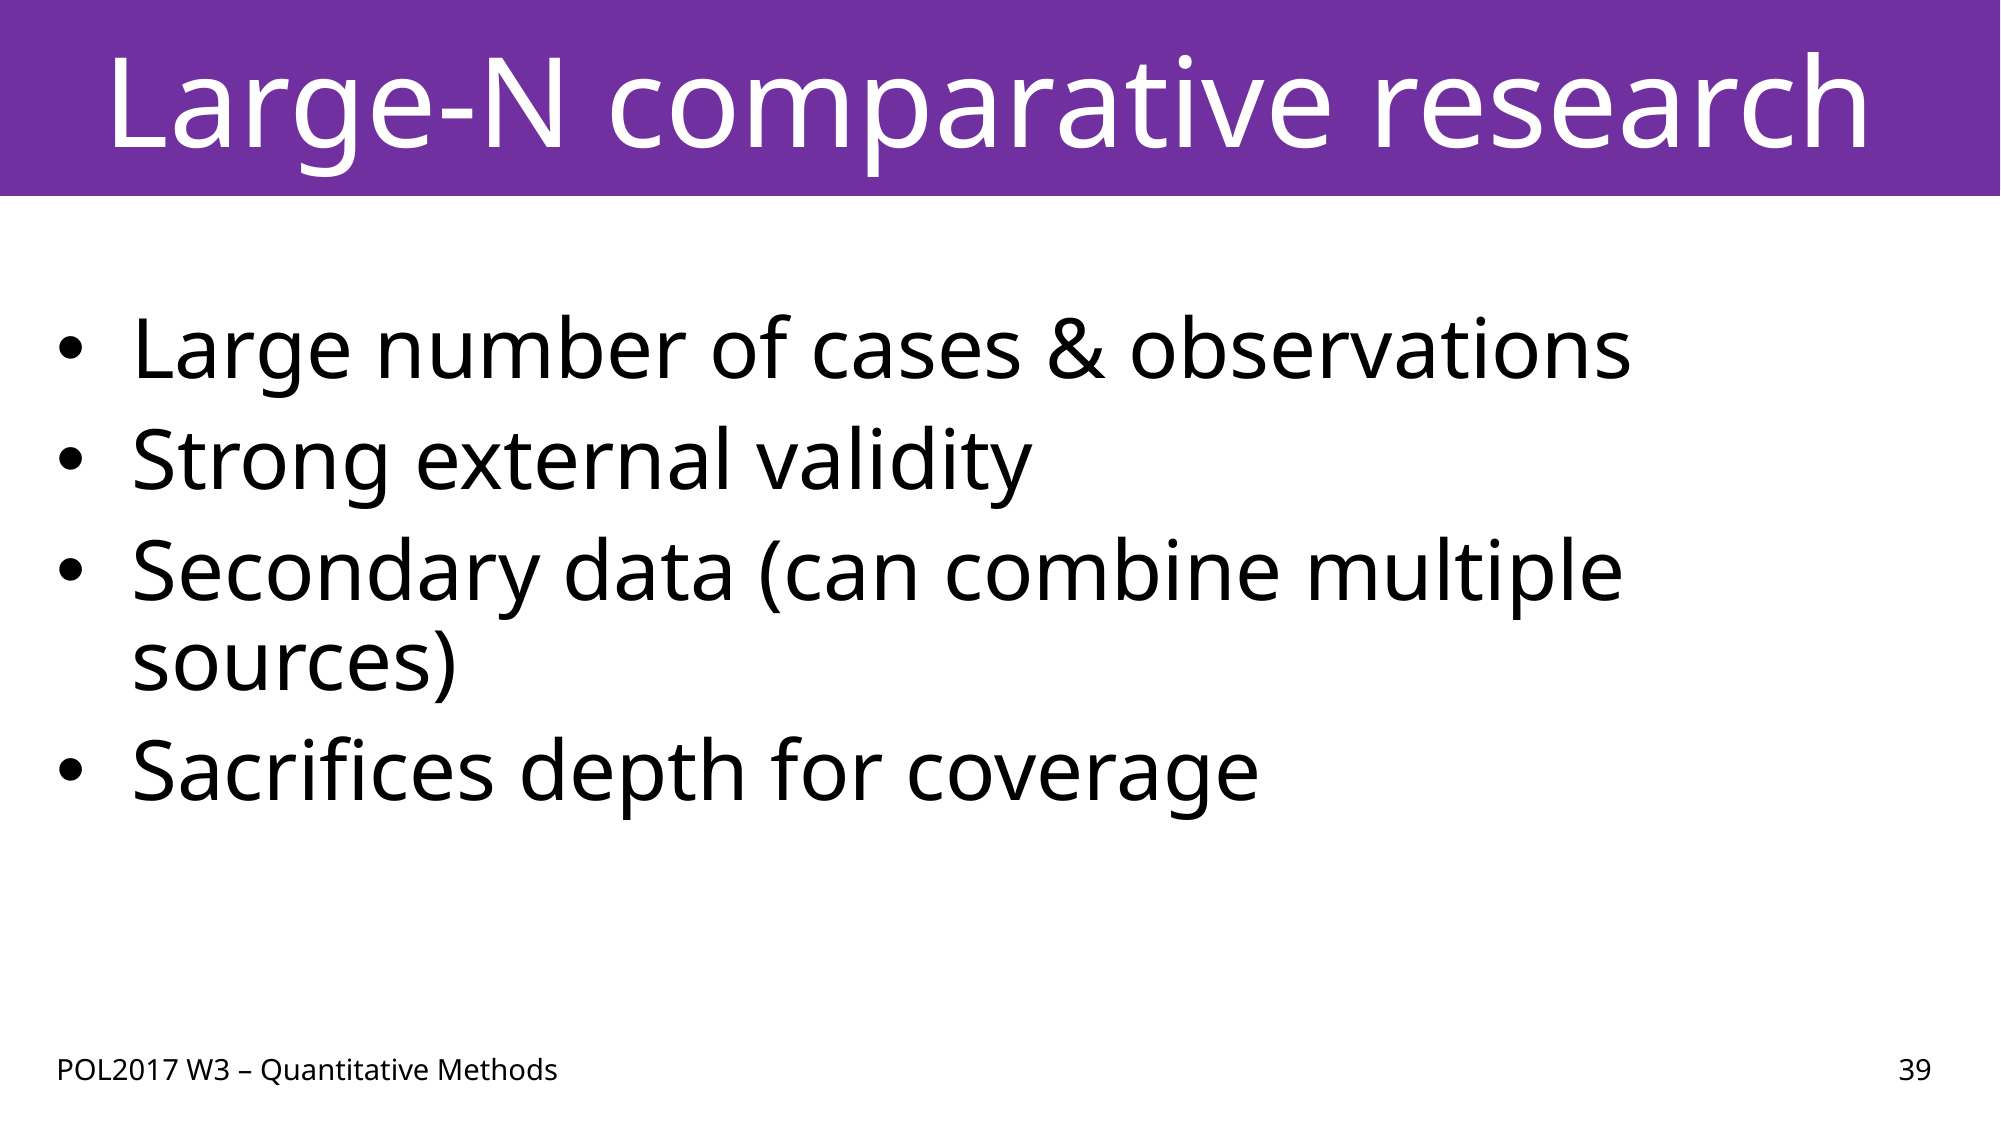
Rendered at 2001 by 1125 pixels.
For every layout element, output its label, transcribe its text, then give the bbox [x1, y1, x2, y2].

footer POL2017 W3 – Quantitative Methods [41, 1043, 675, 1104]
slide_number 39 [1524, 1043, 1947, 1104]
text_box [0, 0, 2000, 196]
list Large number of cases & observations Strong external validity Secondary data (can combine multiple sources) Sacrifices depth for coverage [41, 299, 1961, 1014]
title Large-N comparative research [88, 31, 1912, 182]
